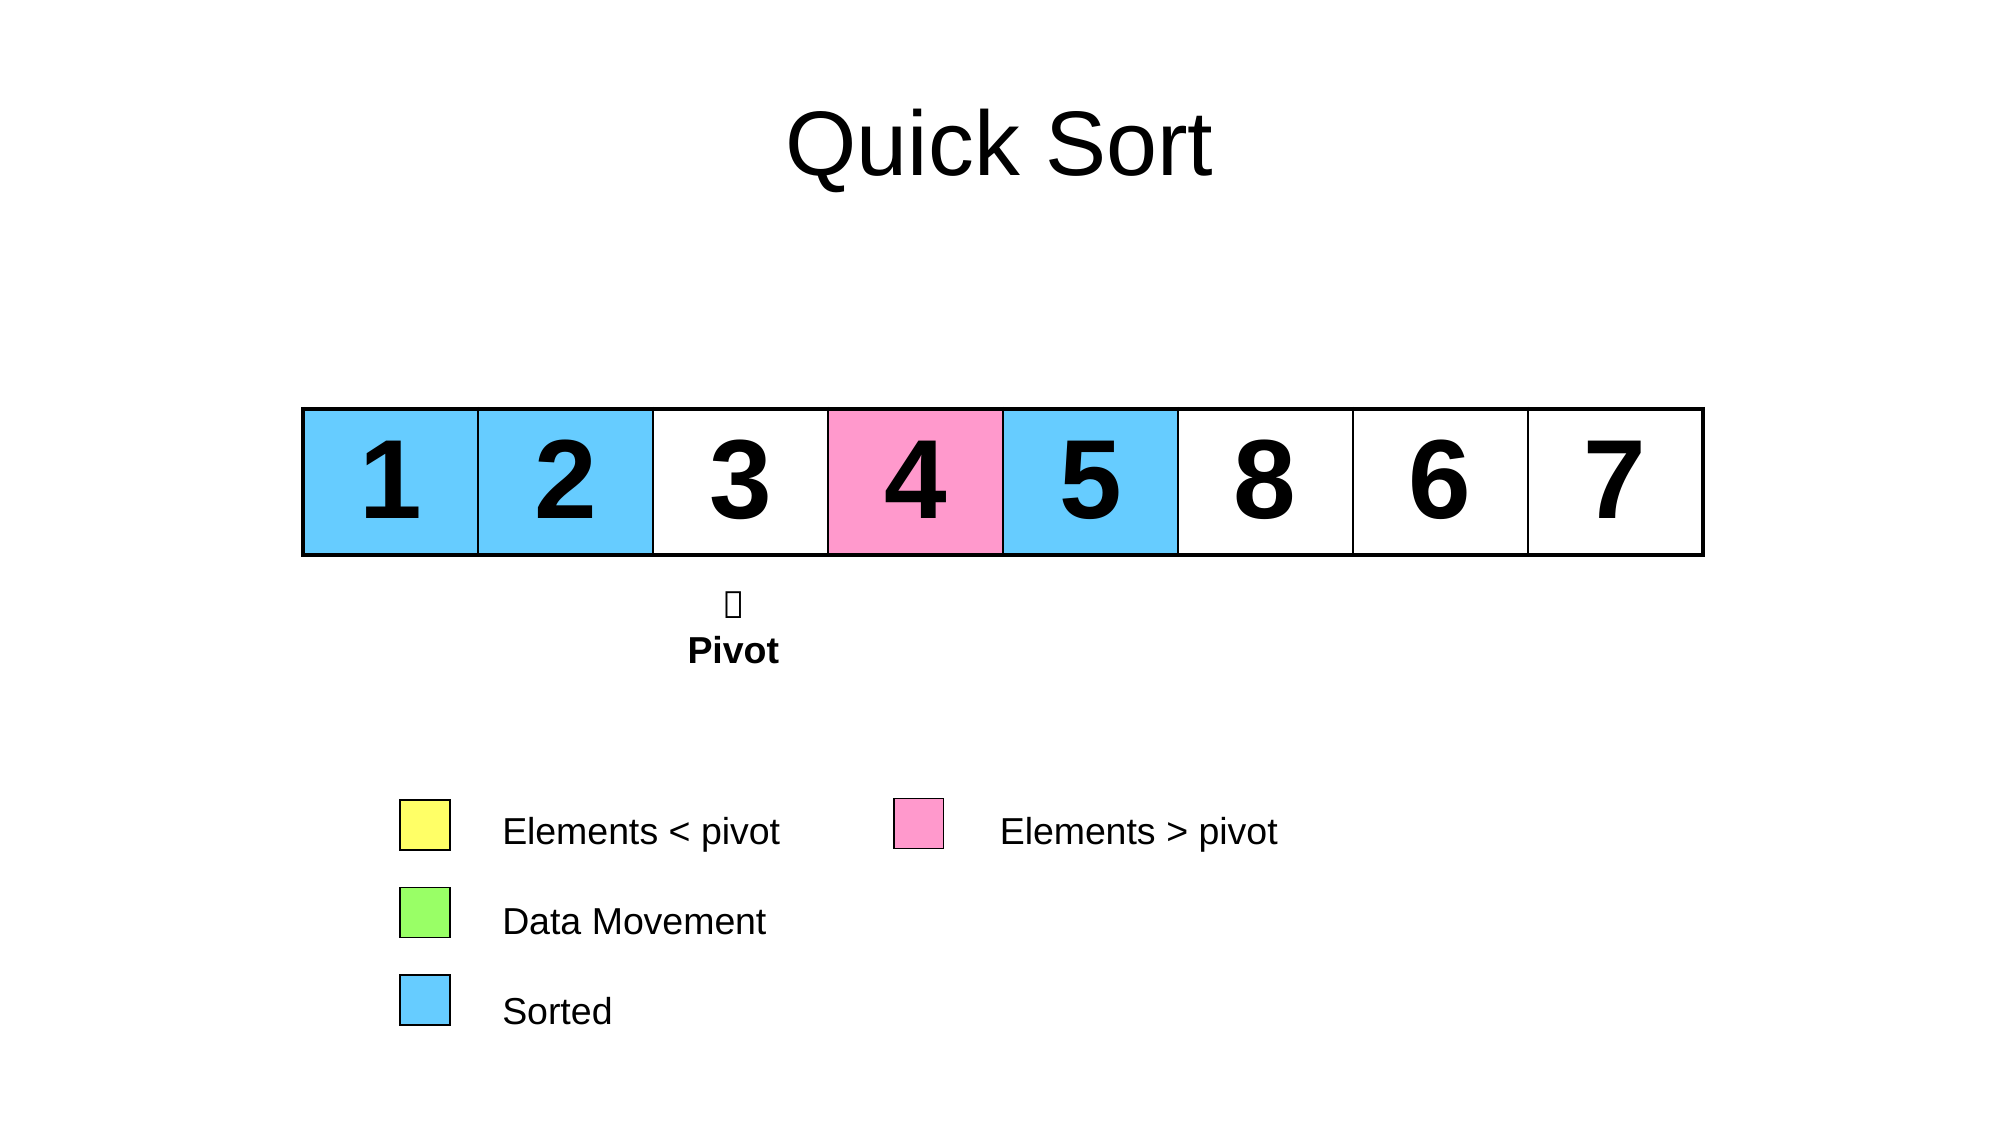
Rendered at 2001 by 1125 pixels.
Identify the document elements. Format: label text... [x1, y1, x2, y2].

text_box [399, 800, 450, 850]
text_box [893, 798, 944, 849]
text_box  Pivot [672, 574, 794, 679]
table_header 5 [1004, 411, 1177, 553]
text_box [399, 887, 450, 938]
table_header 3 [654, 411, 827, 553]
table_header 1 [305, 411, 477, 553]
table_header 8 [1179, 411, 1352, 553]
table_header 7 [1529, 411, 1701, 553]
text_box Elements < pivot Elements > pivot Data Movement Sorted [487, 799, 1402, 1040]
table_header 2 [479, 411, 652, 553]
title Quick Sort [99, 45, 1900, 233]
table_header 4 [829, 411, 1002, 553]
text_box [399, 975, 450, 1025]
table_header 6 [1354, 411, 1527, 553]
